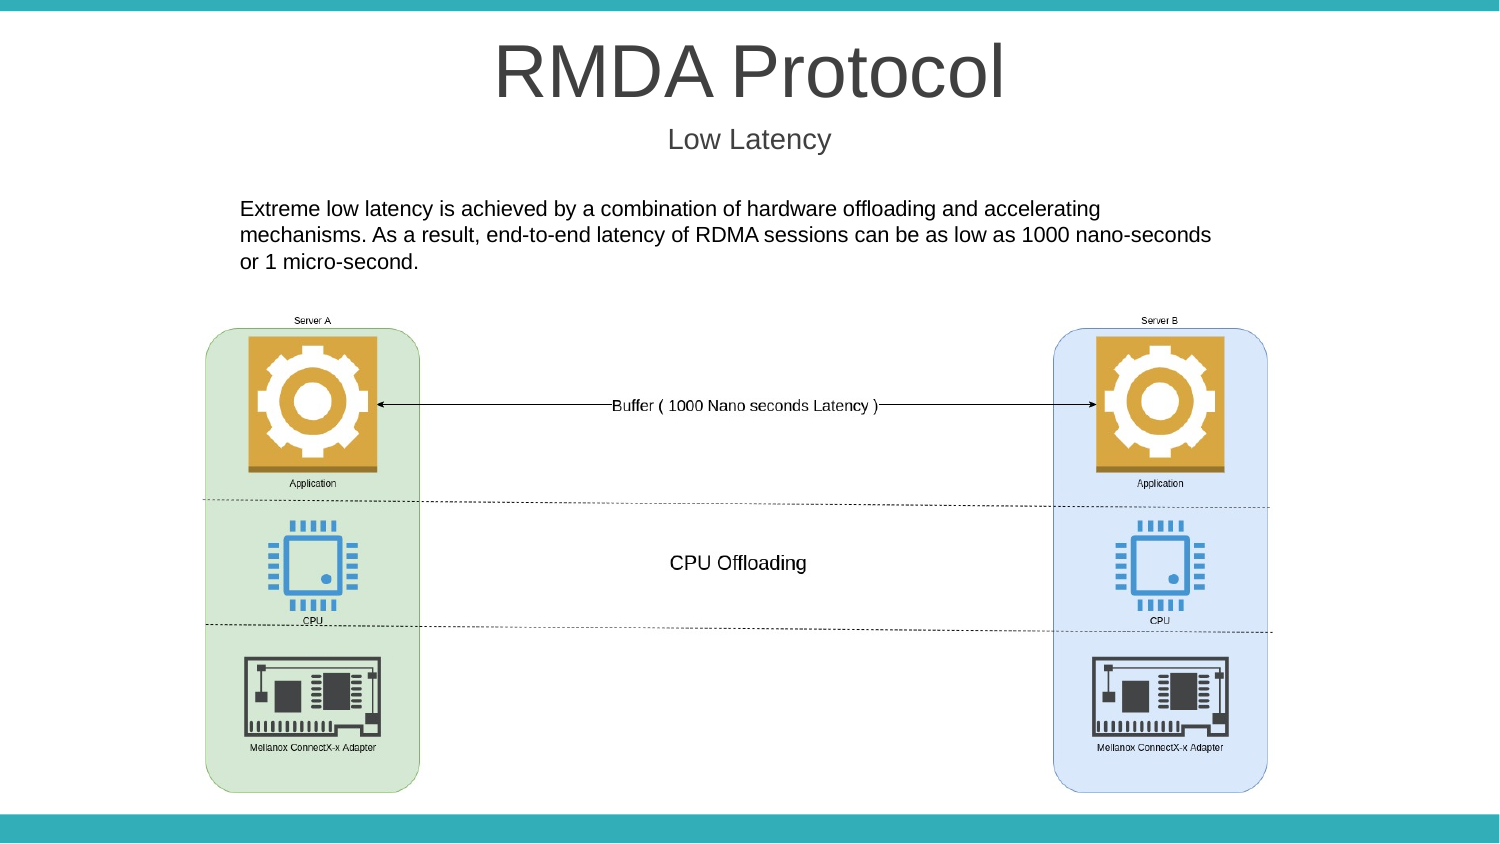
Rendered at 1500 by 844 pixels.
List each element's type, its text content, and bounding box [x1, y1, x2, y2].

text_box RMDA Protocol [0, 20, 1500, 114]
picture [202, 314, 1275, 794]
text_box Low Latency [0, 114, 1500, 162]
text_box Extreme low latency is achieved by a combination of hardware offloading and accelerating mechanisms. As a result, end-to-end latency of RDMA sessions can be as low as 1000 nano-seconds or 1 micro-second. [225, 187, 1237, 275]
